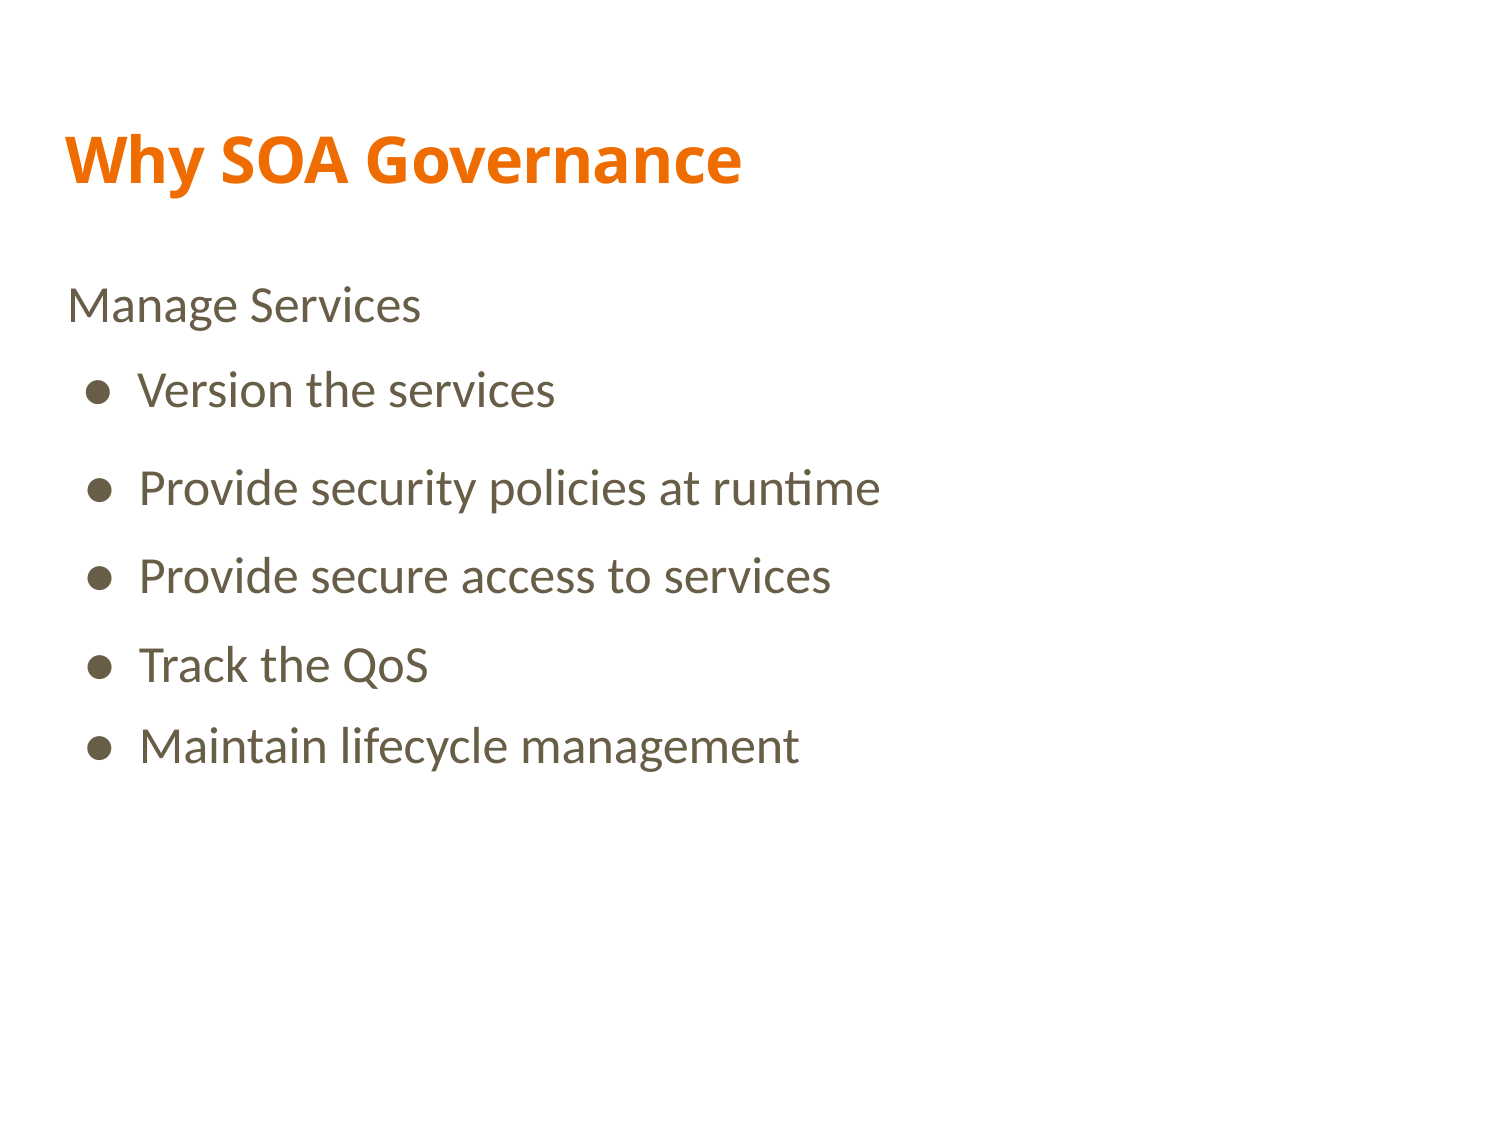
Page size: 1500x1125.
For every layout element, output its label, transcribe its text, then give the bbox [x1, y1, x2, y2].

text_box Why SOA Governance [64, 110, 744, 283]
text_box Manage Services [66, 289, 423, 376]
text_box ● Provide security policies at runtime ● Provide secure access to services ● Track the QoS [84, 427, 882, 782]
text_box ● Maintain lifecycle management [83, 731, 801, 818]
text_box ● Version the services [82, 374, 557, 462]
